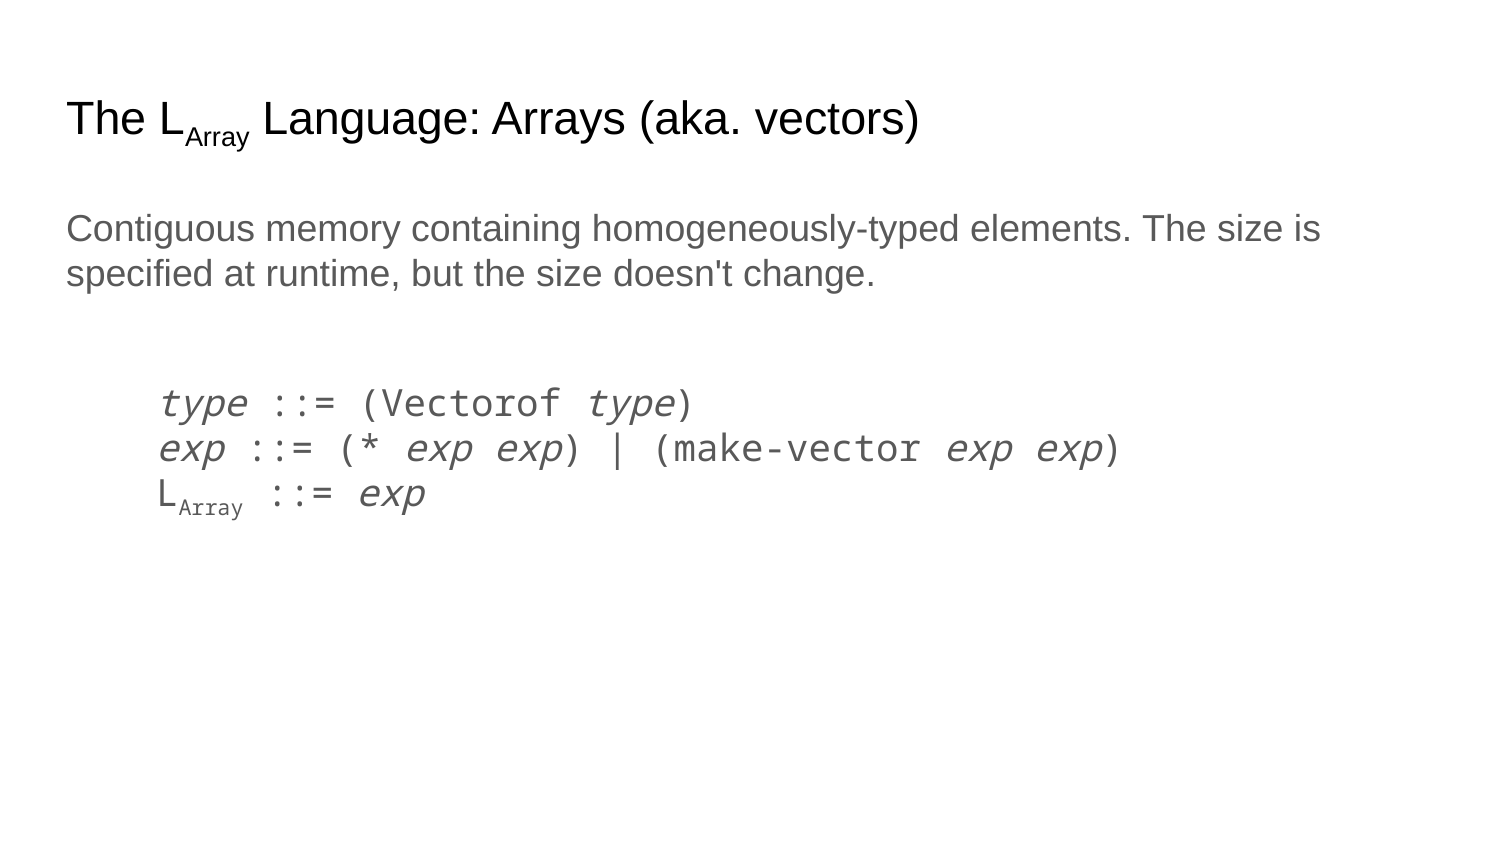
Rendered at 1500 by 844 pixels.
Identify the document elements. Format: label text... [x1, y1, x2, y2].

text_box Contiguous memory containing homogeneously-typed elements. The size is specified at runtime, but the size doesn't change. type ::= (Vectorof type) exp ::= (* exp exp) | (make-vector exp exp) LArray ::= exp [51, 188, 1449, 820]
title The LArray Language: Arrays (aka. vectors) [51, 72, 1449, 167]
